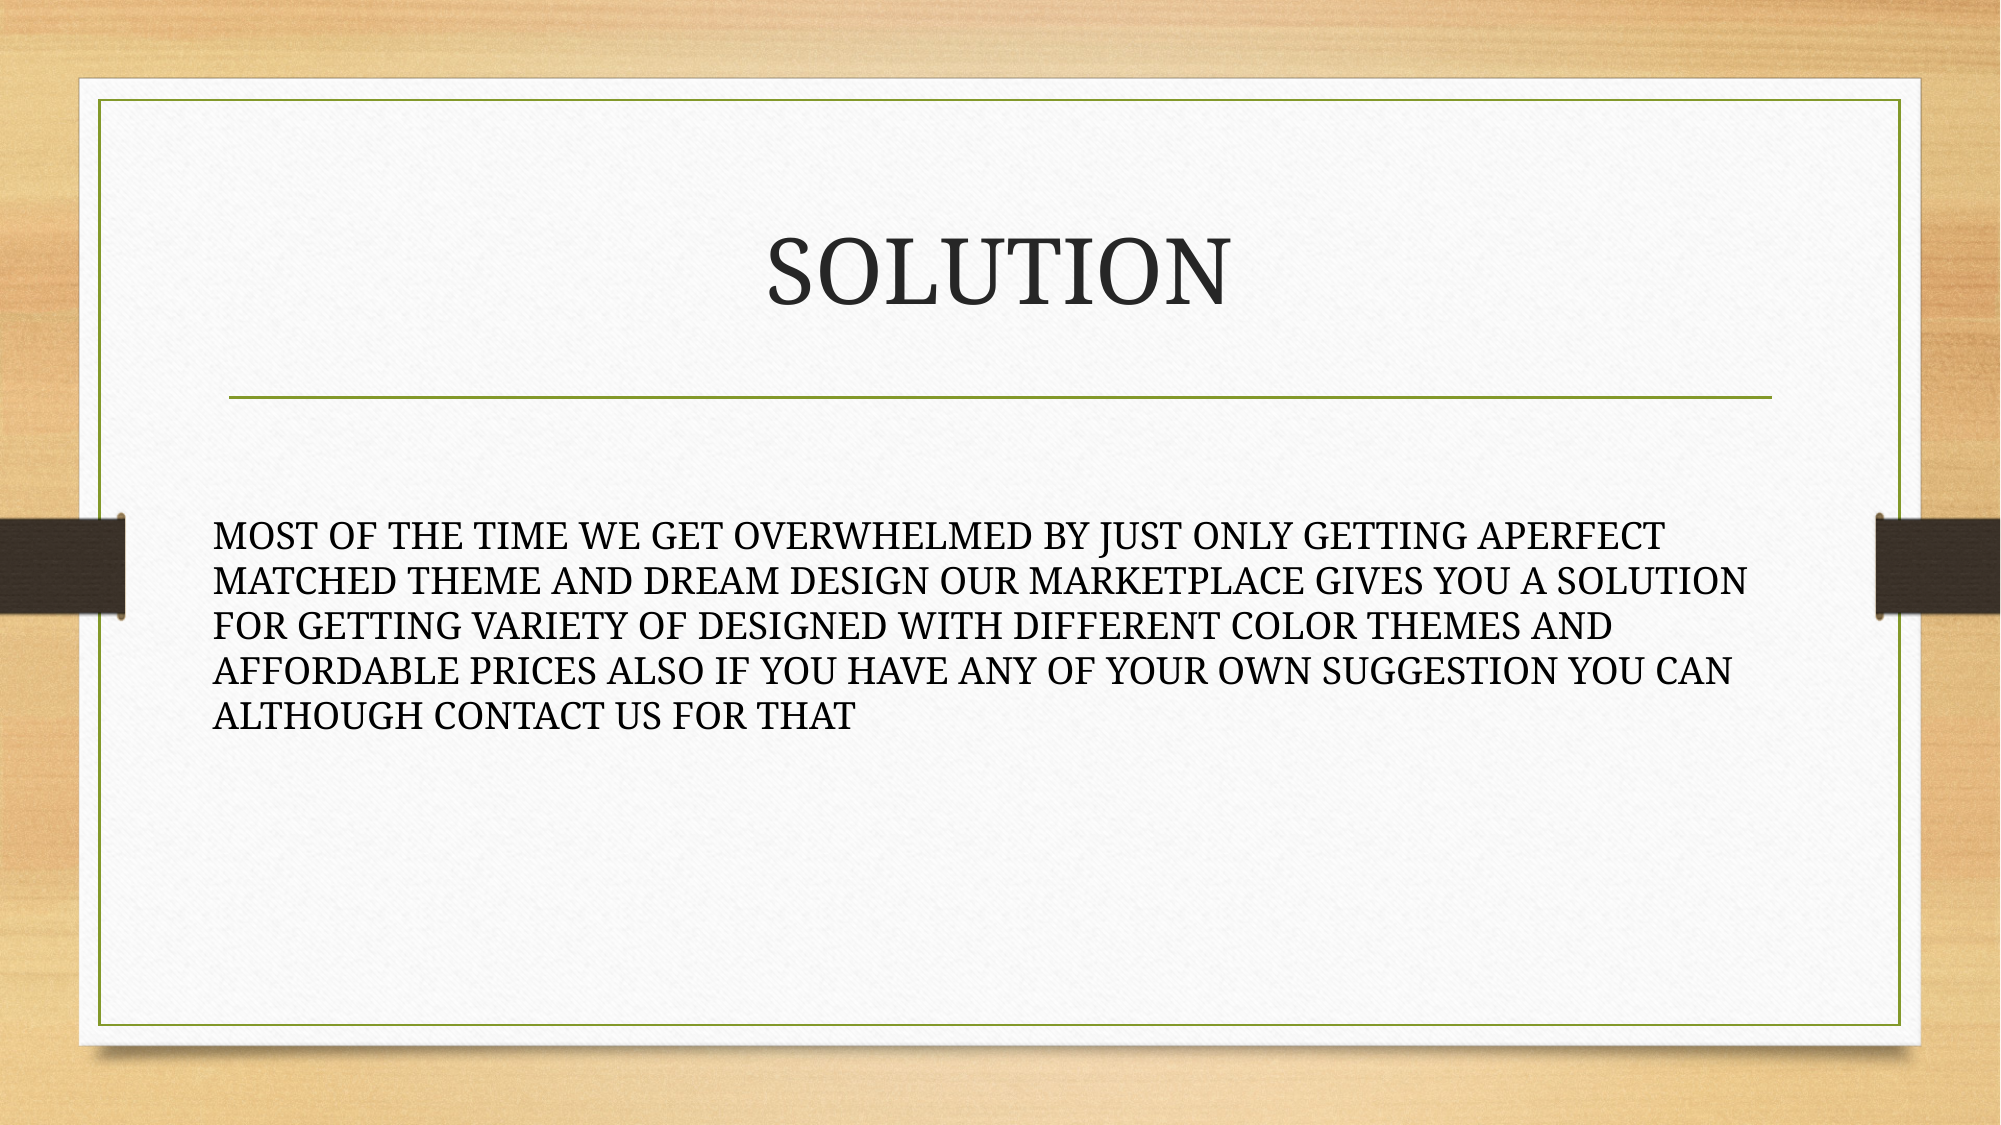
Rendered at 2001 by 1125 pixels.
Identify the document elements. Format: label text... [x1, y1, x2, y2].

picture [0, 0, 2001, 1125]
title SOLUTION [212, 161, 1788, 375]
text_box MOST OF THE TIME WE GET OVERWHELMED BY JUST ONLY GETTING APERFECT MATCHED THEME AND DREAM DESIGN OUR MARKETPLACE GIVES YOU A SOLUTION FOR GETTING VARIETY OF DESIGNED WITH DIFFERENT COLOR THEMES AND AFFORDABLE PRICES ALSO IF YOU HAVE ANY OF YOUR OWN SUGGESTION YOU CAN ALTHOUGH CONTACT US FOR THAT [197, 505, 1788, 745]
